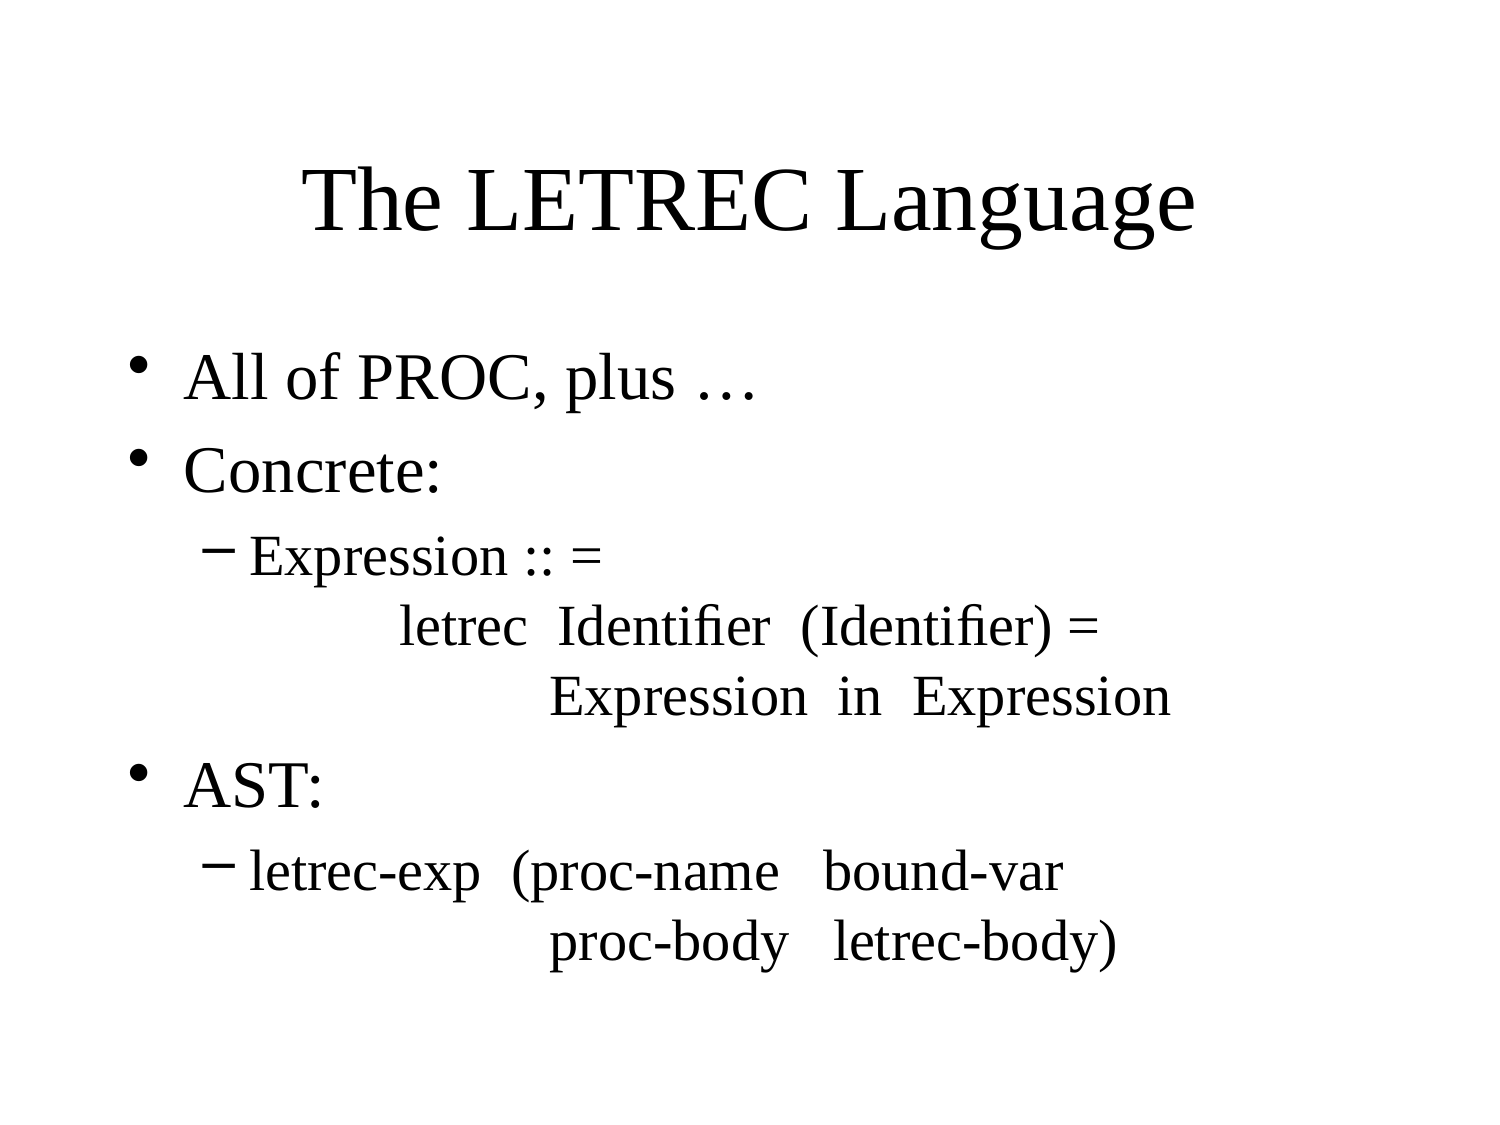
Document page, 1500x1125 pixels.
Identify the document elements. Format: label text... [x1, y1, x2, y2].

list All of PROC, plus … Concrete: Expression :: = letrec Identiﬁer (Identiﬁer) = Expression in Expression AST: letrec-exp (proc-name bound-var proc-body letrec-body) [112, 324, 1388, 1001]
title The LETREC Language [112, 99, 1388, 288]
